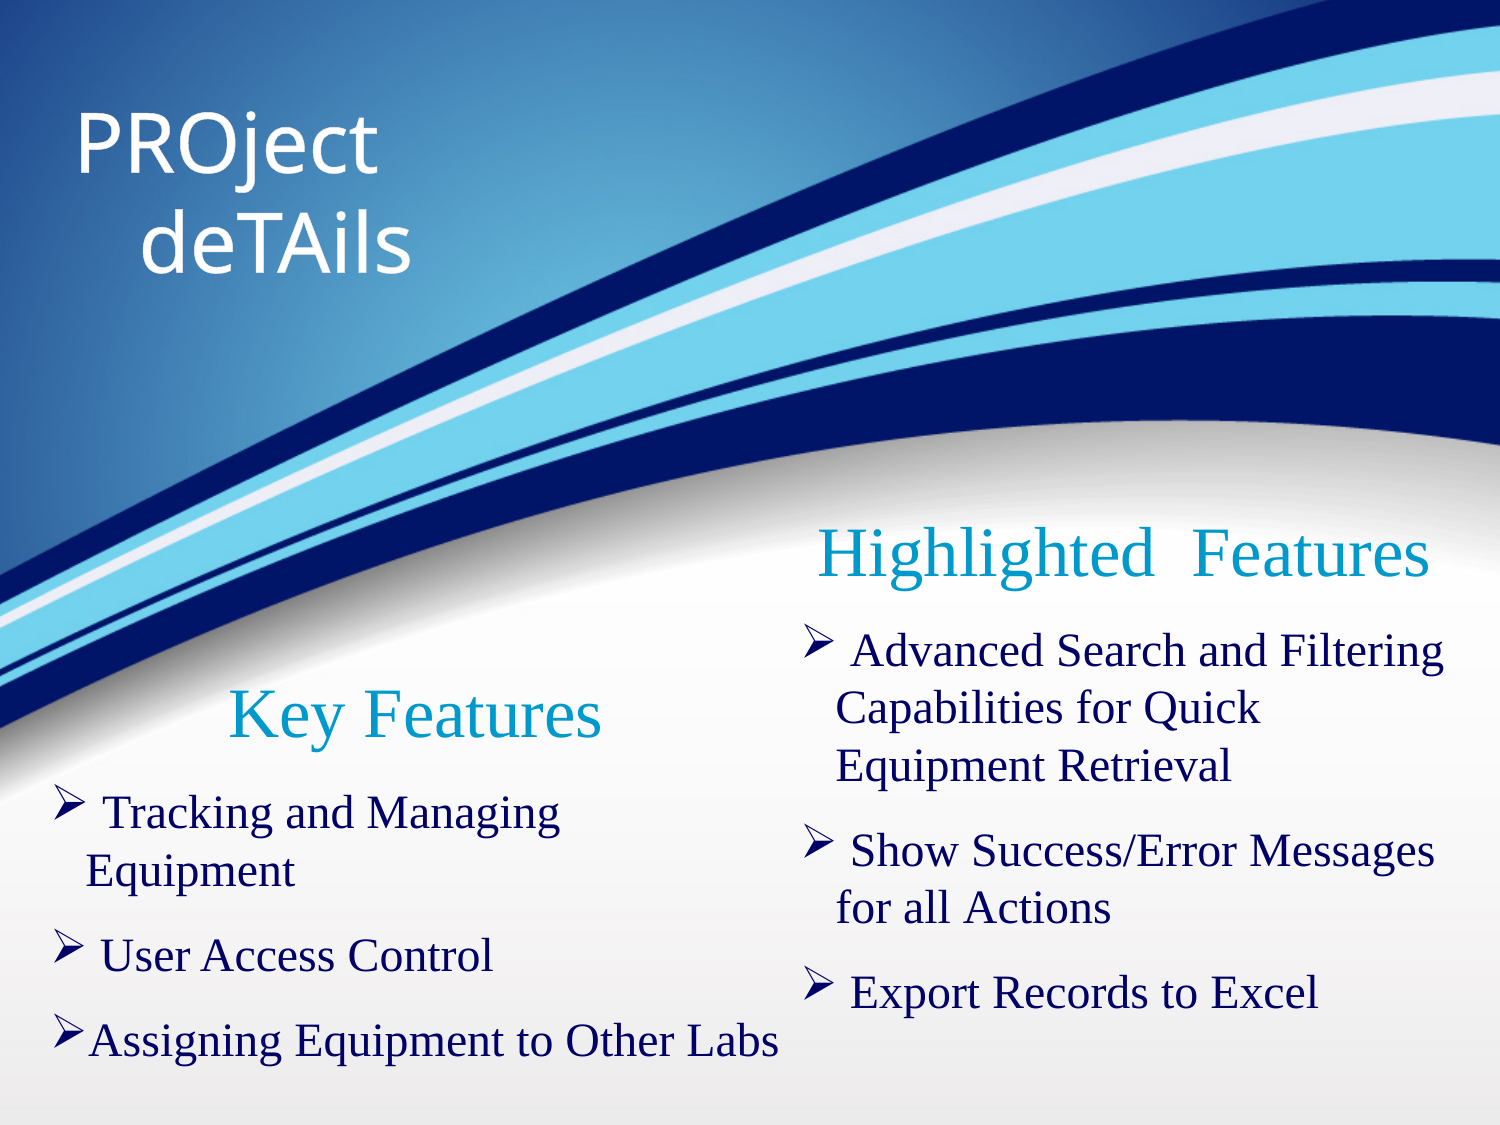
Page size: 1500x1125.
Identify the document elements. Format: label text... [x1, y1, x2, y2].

picture [0, 0, 1500, 1125]
text_box Key Features Tracking and Managing Equipment User Access Control Assigning Equipment to Other Labs [35, 658, 797, 1074]
text_box Highlighted Features Advanced Search and Filtering Capabilities for Quick Equipment Retrieval Show Success/Error Messages for all Actions Export Records to Excel [785, 498, 1465, 1026]
text_box PROject deTAils [58, 81, 973, 297]
